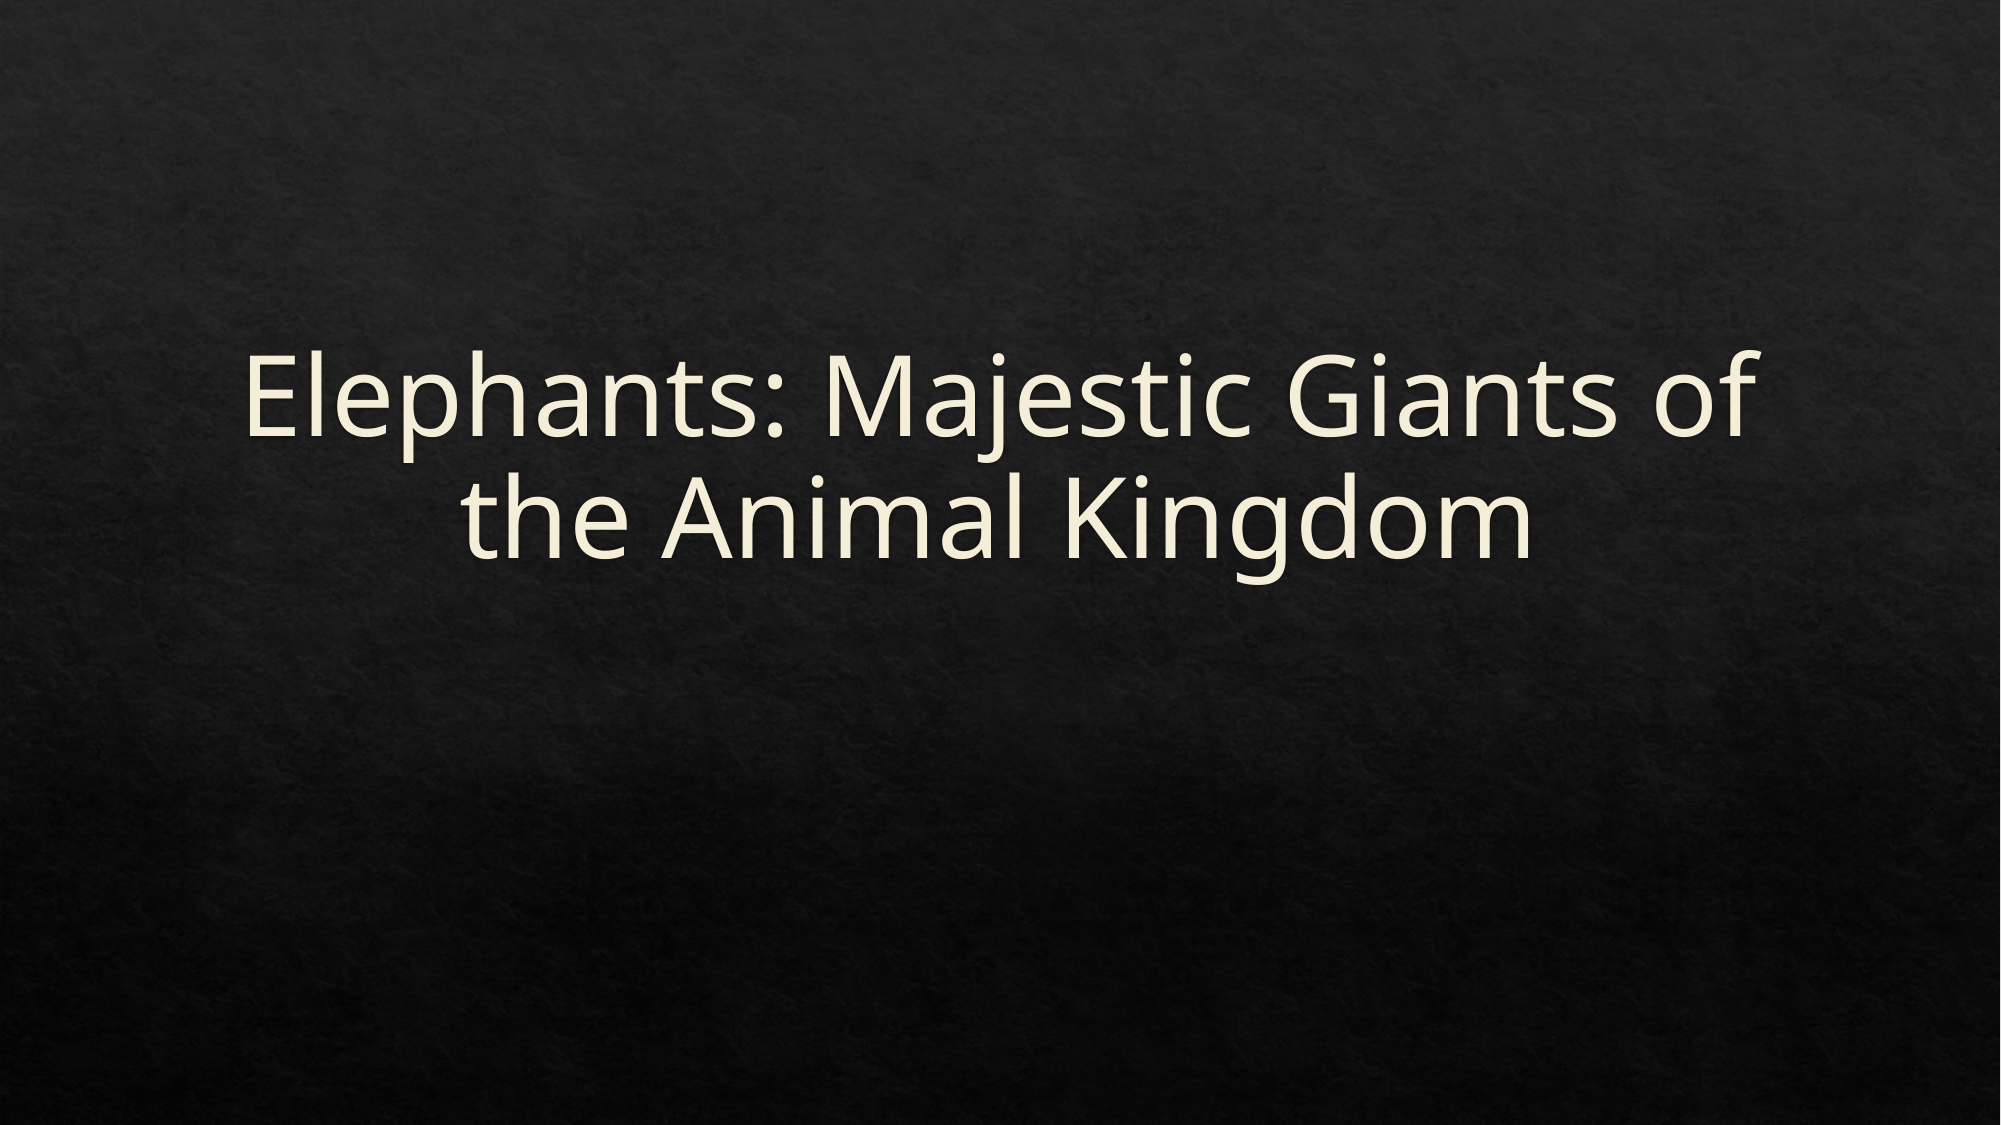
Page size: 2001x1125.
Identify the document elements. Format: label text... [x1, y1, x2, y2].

title Elephants: Majestic Giants of the Animal Kingdom [224, 290, 1774, 591]
